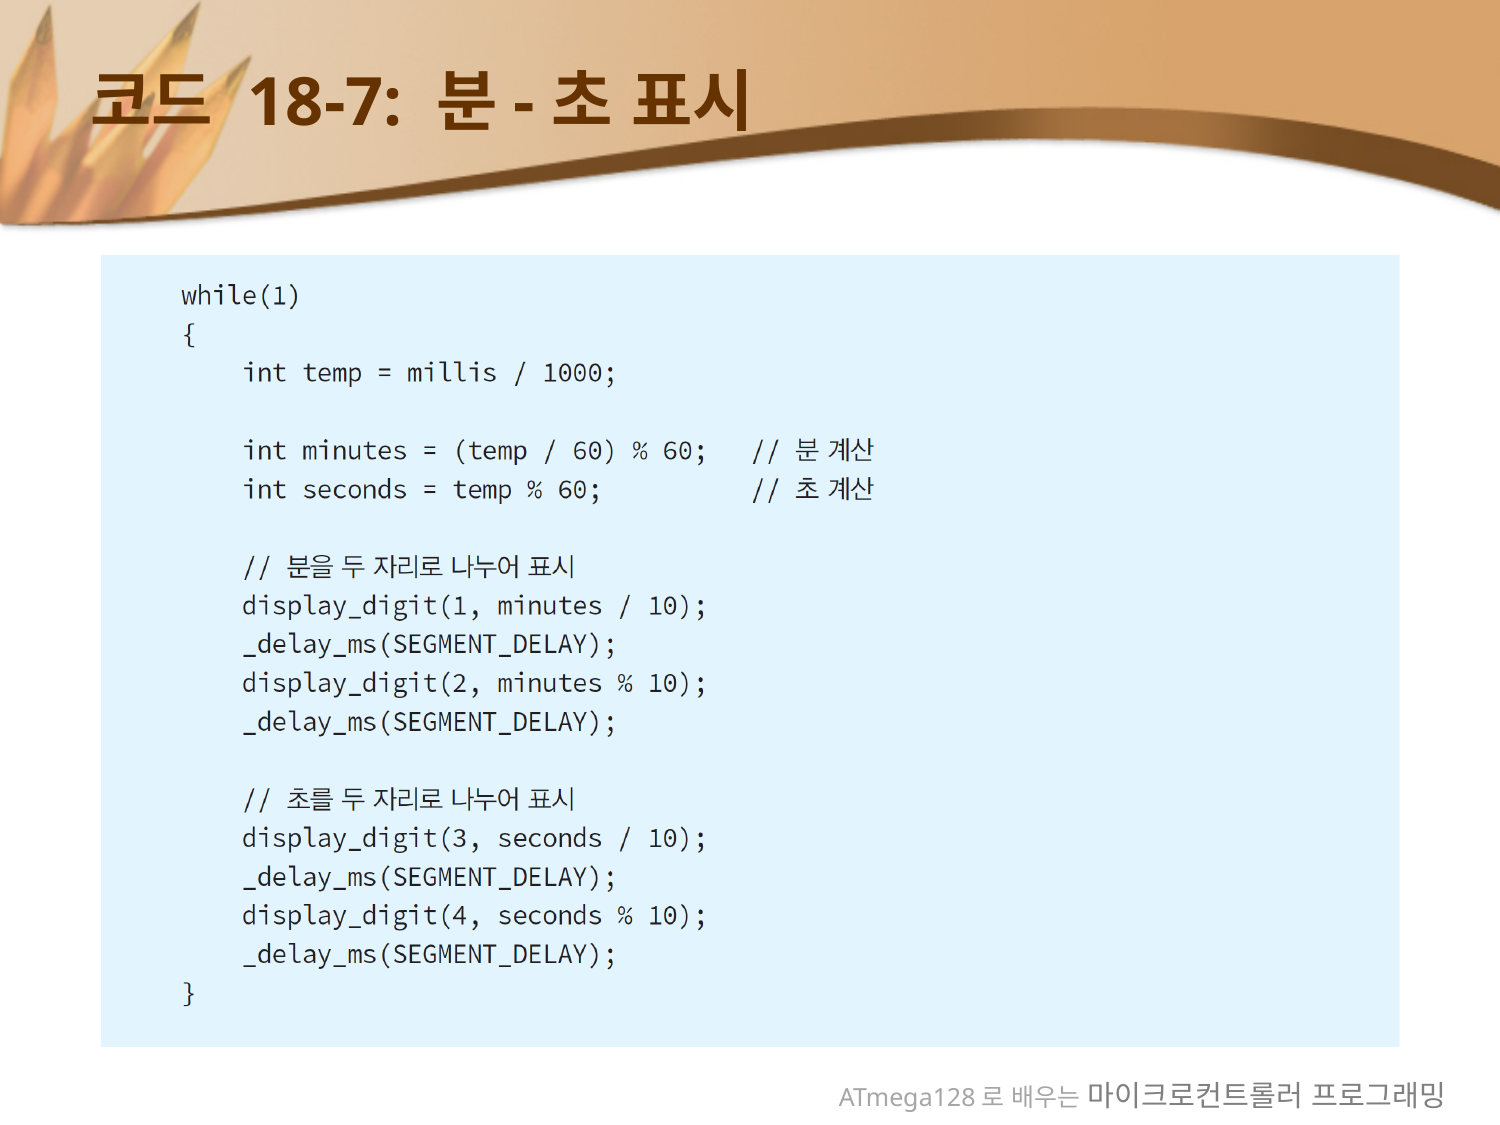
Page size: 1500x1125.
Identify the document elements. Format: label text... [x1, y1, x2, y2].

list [96, 255, 1403, 1048]
picture [0, 0, 1500, 1125]
title 코드 18-7: 분-초 표시 [75, 47, 1376, 150]
